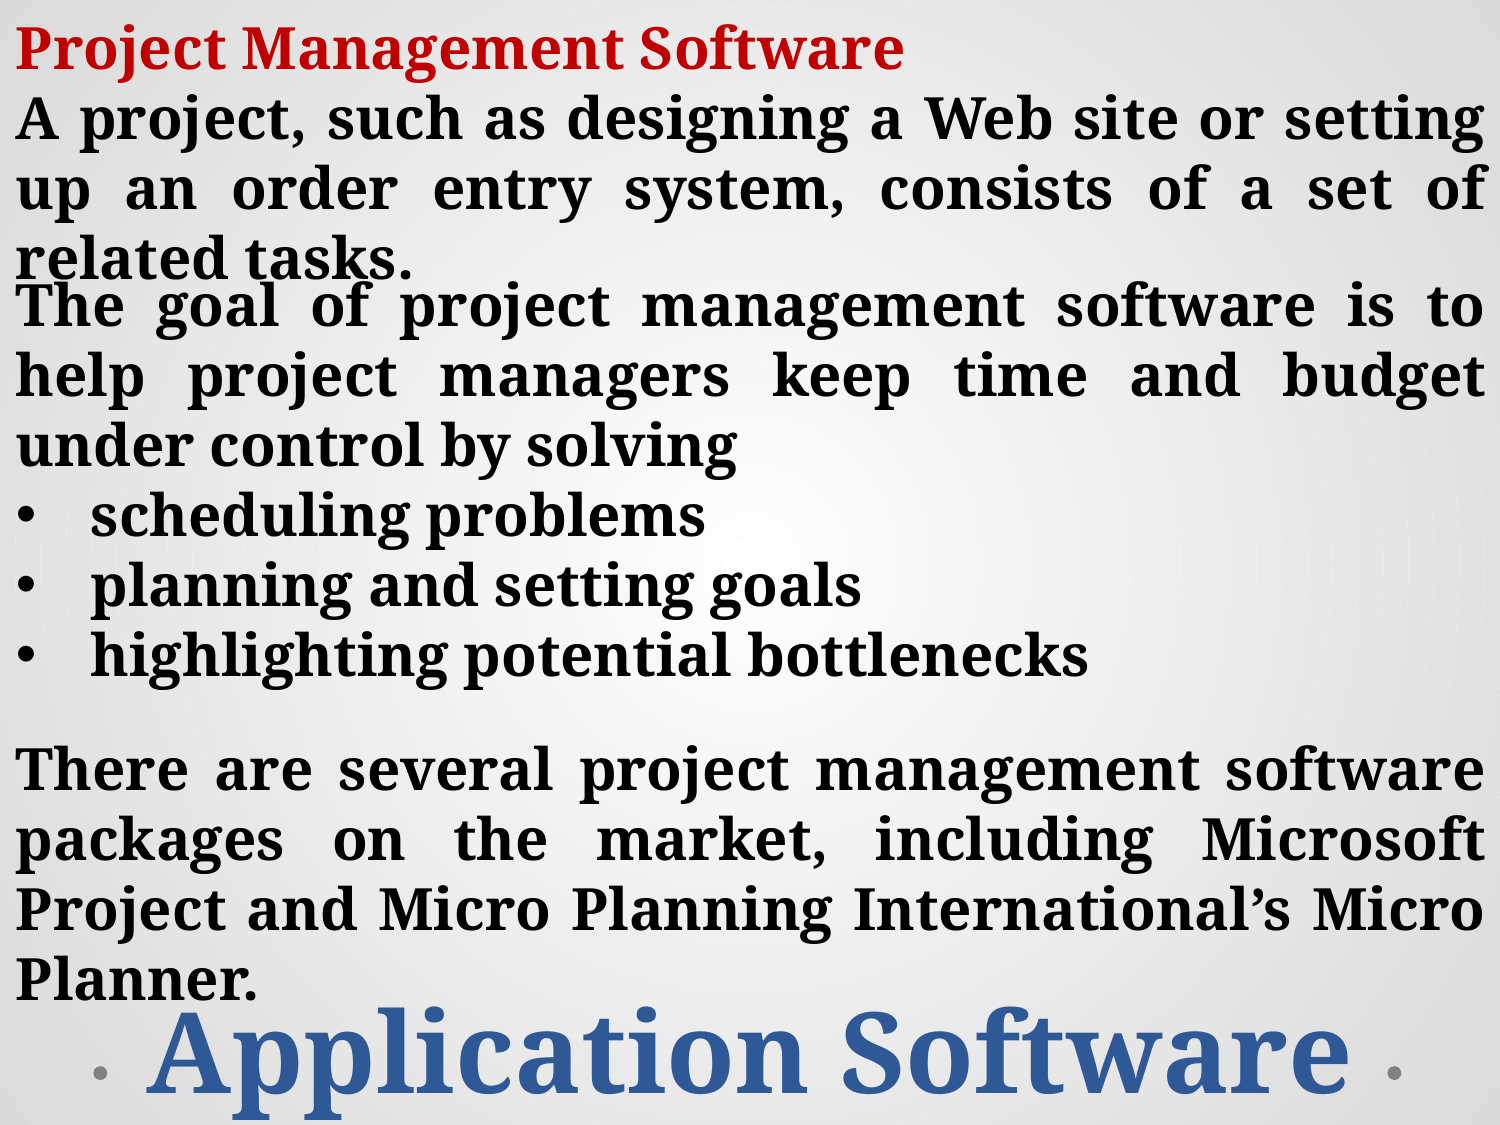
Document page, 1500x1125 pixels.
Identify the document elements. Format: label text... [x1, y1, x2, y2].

text_box There are several project management software packages on the market, including Microsoft Project and Micro Planning International’s Micro Planner. [1, 724, 1500, 1020]
text_box Application Software [12, 1020, 1488, 1124]
text_box Project Management Software A project, such as designing a Web site or setting up an order entry system, consists of a set of related tasks. [1, 4, 1500, 260]
text_box The goal of project management software is to help project managers keep time and budget under control by solving scheduling problems planning and setting goals highlighting potential bottlenecks [1, 260, 1500, 696]
